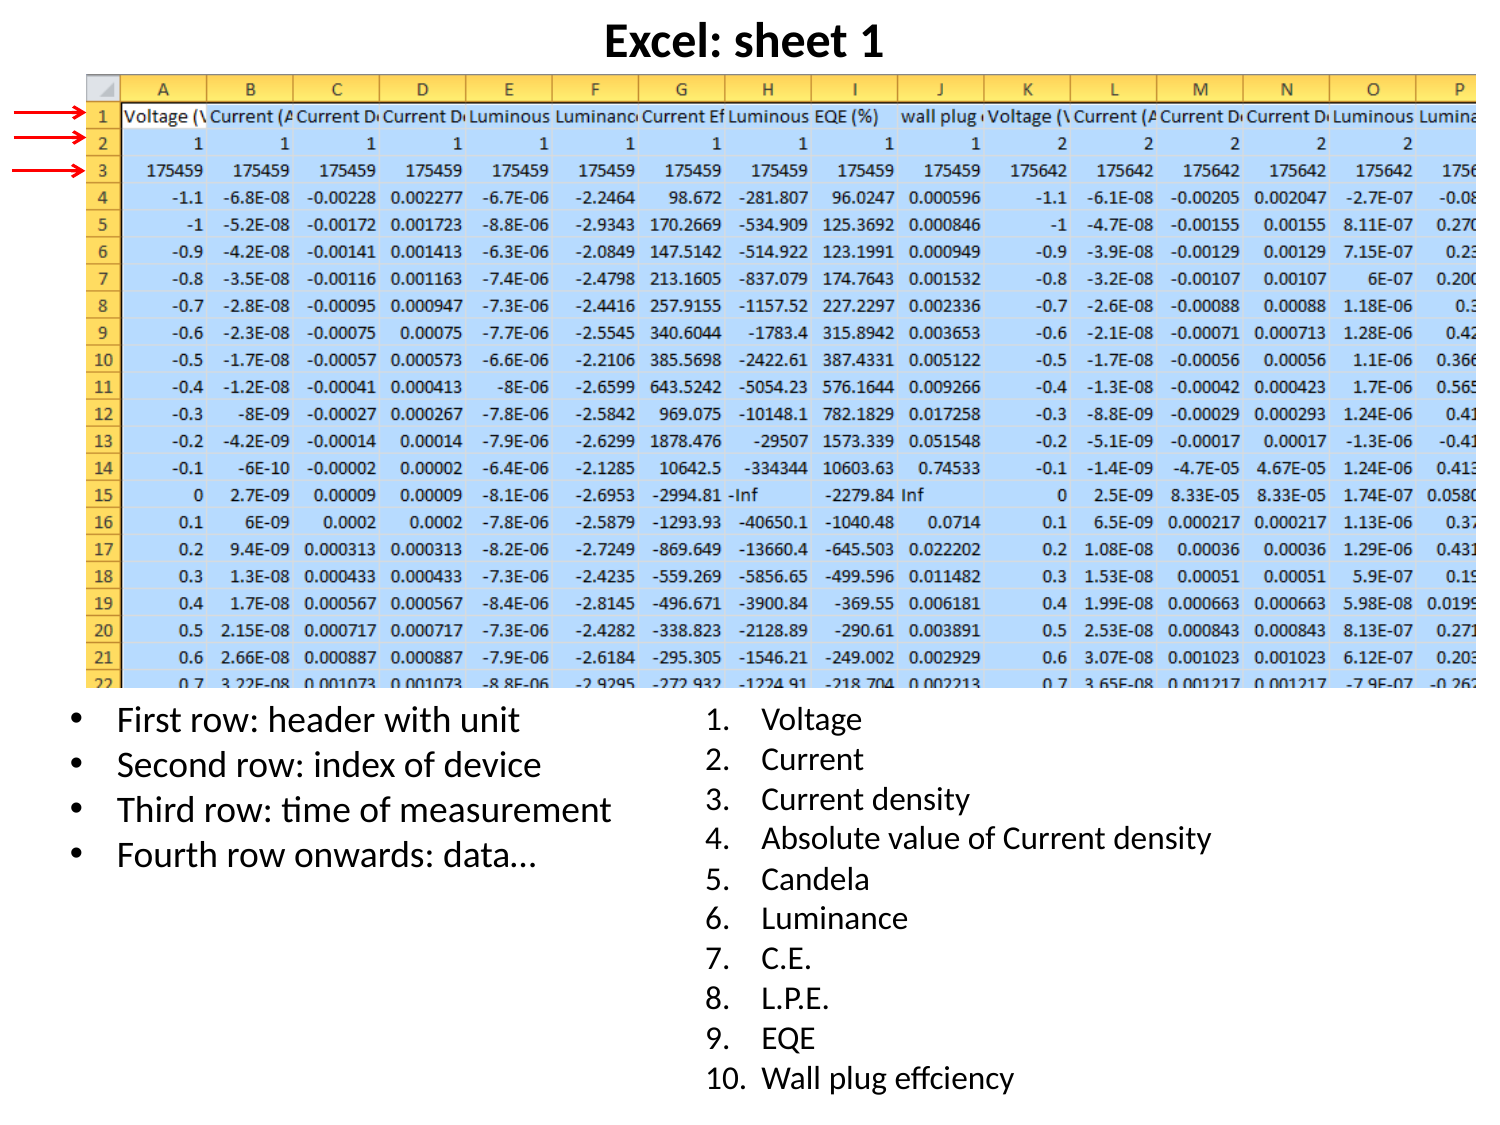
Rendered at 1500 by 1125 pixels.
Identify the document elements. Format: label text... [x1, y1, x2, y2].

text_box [12, 74, 1477, 688]
text_box First row: header with unit Second row: index of device Third row: time of measurement Fourth row onwards: data… [55, 697, 628, 928]
text_box Voltage Current Current density Absolute value of Current density Candela Luminance C.E. L.P.E. EQE Wall plug effciency [690, 697, 1228, 1125]
text_box Excel: sheet 1 [589, 0, 900, 73]
